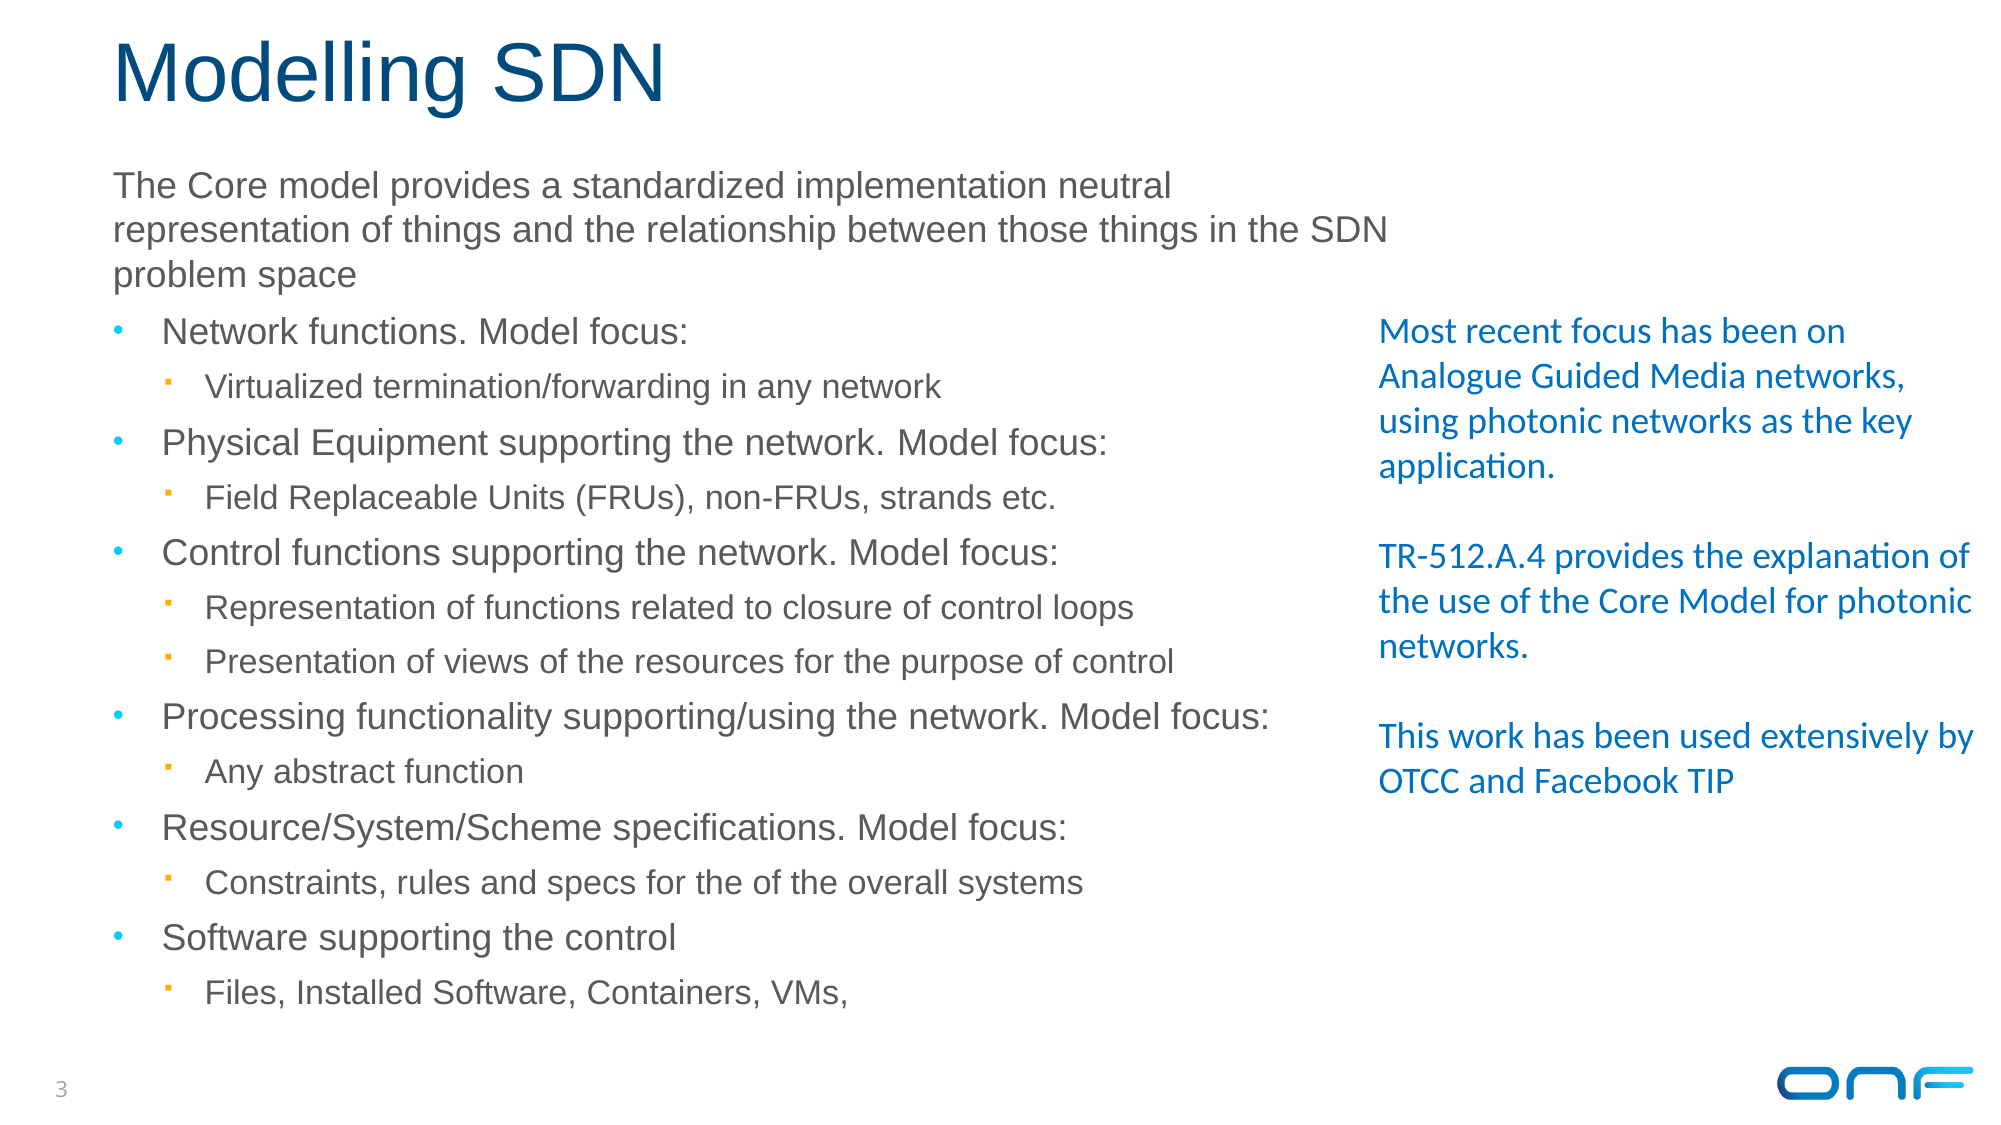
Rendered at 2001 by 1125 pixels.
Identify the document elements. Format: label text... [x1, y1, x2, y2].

title Modelling SDN [97, 15, 1964, 126]
slide_number 3 [0, 1060, 124, 1121]
list The Core model provides a standardized implementation neutral representation of things and the relationship between those things in the SDN problem space Network functions. Model focus: Virtualized termination/forwarding in any network Physical Equipment supporting the network. Model focus: Field Replaceable Units (FRUs), non-FRUs, strands etc. Control functions supporting the network. Model focus: Representation of functions related to closure of control loops Presentation of views of the resources for the purpose of control Processing functionality supporting/using the network. Model focus: Any abstract function Resource/System/Scheme specifications. Model focus: Constraints, rules and specs for the of the overall systems Software supporting the control Files, Installed Software, Containers, VMs, [97, 153, 1412, 1033]
picture [1774, 1059, 1975, 1105]
text_box Most recent focus has been on Analogue Guided Media networks, using photonic networks as the key application. TR-512.A.4 provides the explanation of the use of the Core Model for photonic networks. This work has been used extensively by OTCC and Facebook TIP [1363, 299, 2000, 809]
